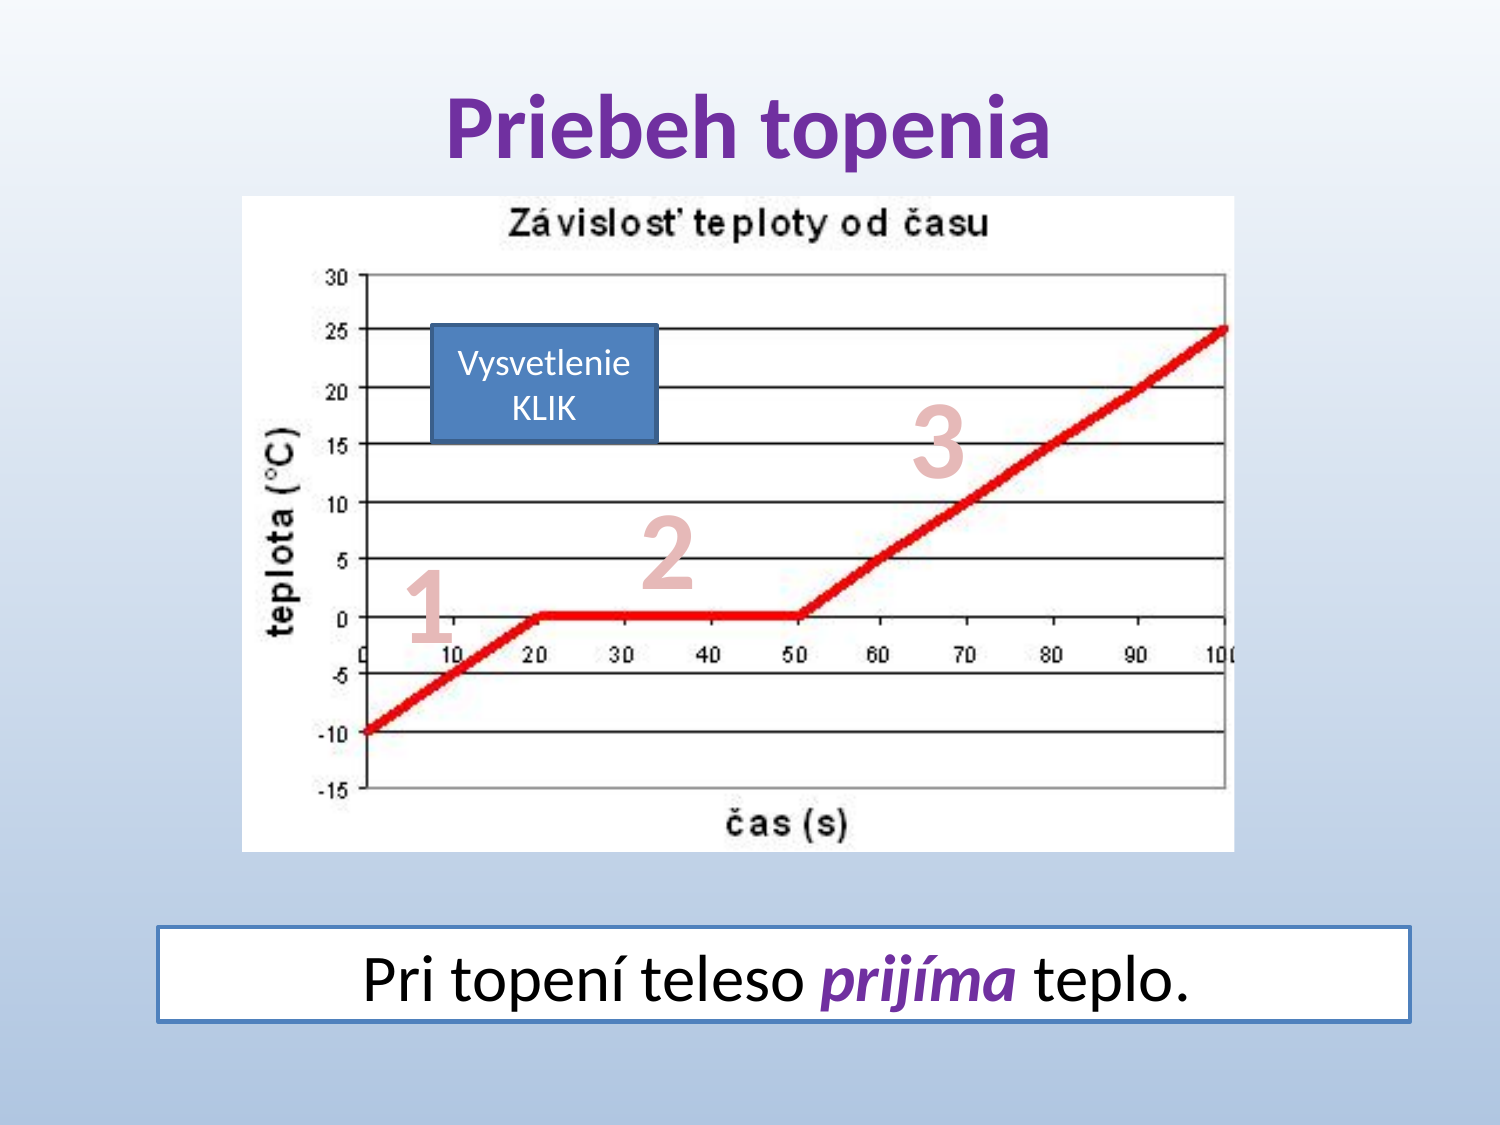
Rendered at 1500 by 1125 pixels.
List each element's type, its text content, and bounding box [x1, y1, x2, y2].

title Priebeh topenia [112, 1, 1388, 243]
text_box Pri topení teleso prijíma teplo. [156, 925, 1412, 1024]
picture [241, 196, 1235, 853]
